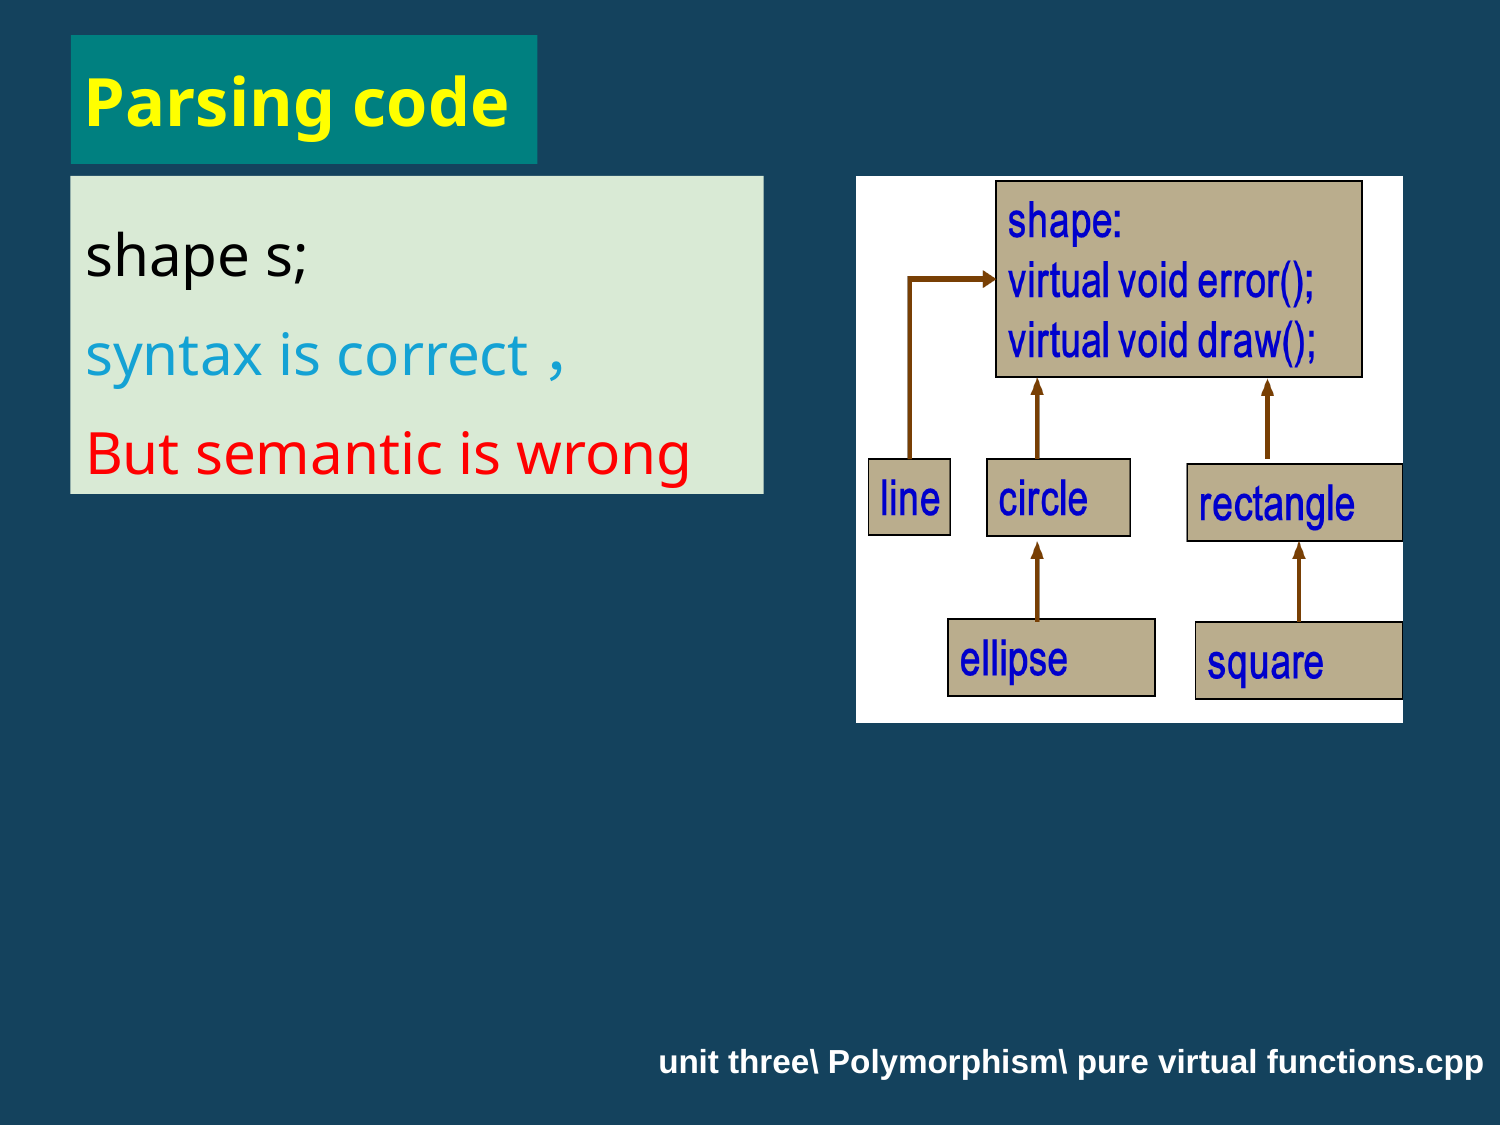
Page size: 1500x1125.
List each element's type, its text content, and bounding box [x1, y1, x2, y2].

text_box unit three\ Polymorphism\ pure virtual functions.cpp [537, 1033, 1500, 1089]
text_box shape s; syntax is correct， But semantic is wrong [70, 175, 764, 494]
text_box Parsing code [70, 35, 538, 164]
picture [855, 175, 1404, 724]
